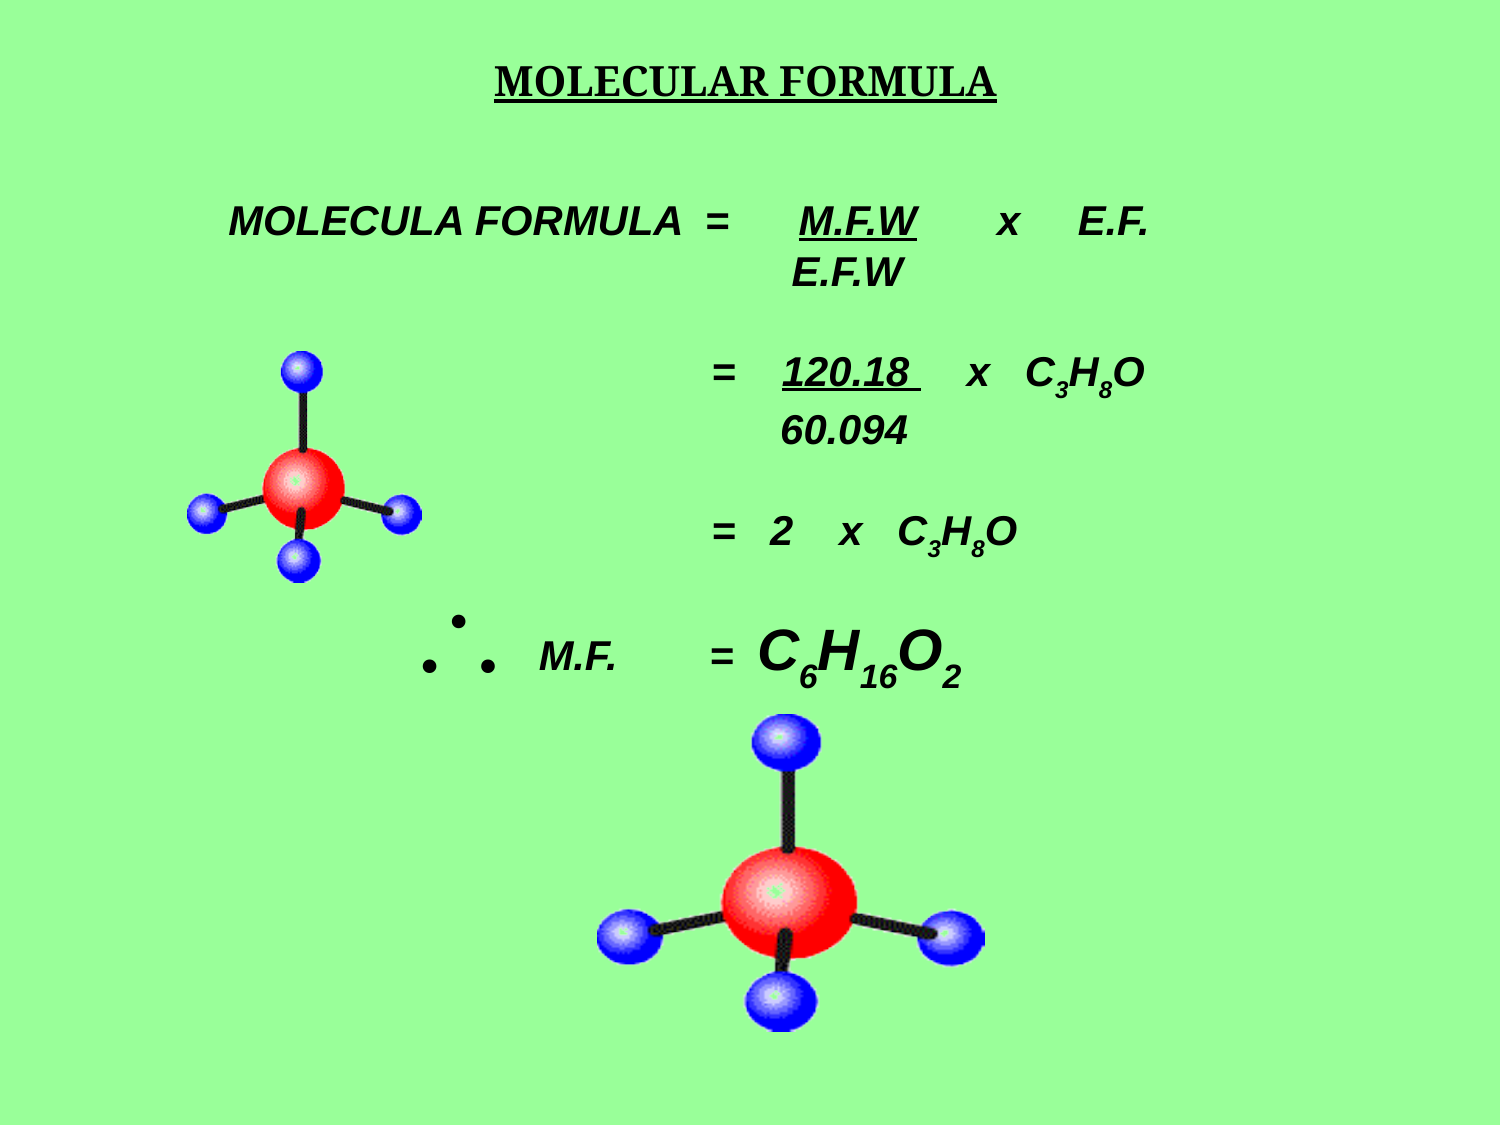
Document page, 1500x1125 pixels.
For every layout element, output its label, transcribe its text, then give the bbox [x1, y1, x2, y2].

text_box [409, 597, 516, 694]
text_box MOLECULA FORMULA = M.F.W x E.F. E.F.W = 120.18 x C3H8O 60.094 = 2 x C3H8O M.F. = C6H16O2 [213, 186, 1165, 803]
text_box MOLECULAR FORMULA [479, 47, 1013, 112]
picture [187, 351, 423, 583]
picture [597, 714, 985, 1032]
